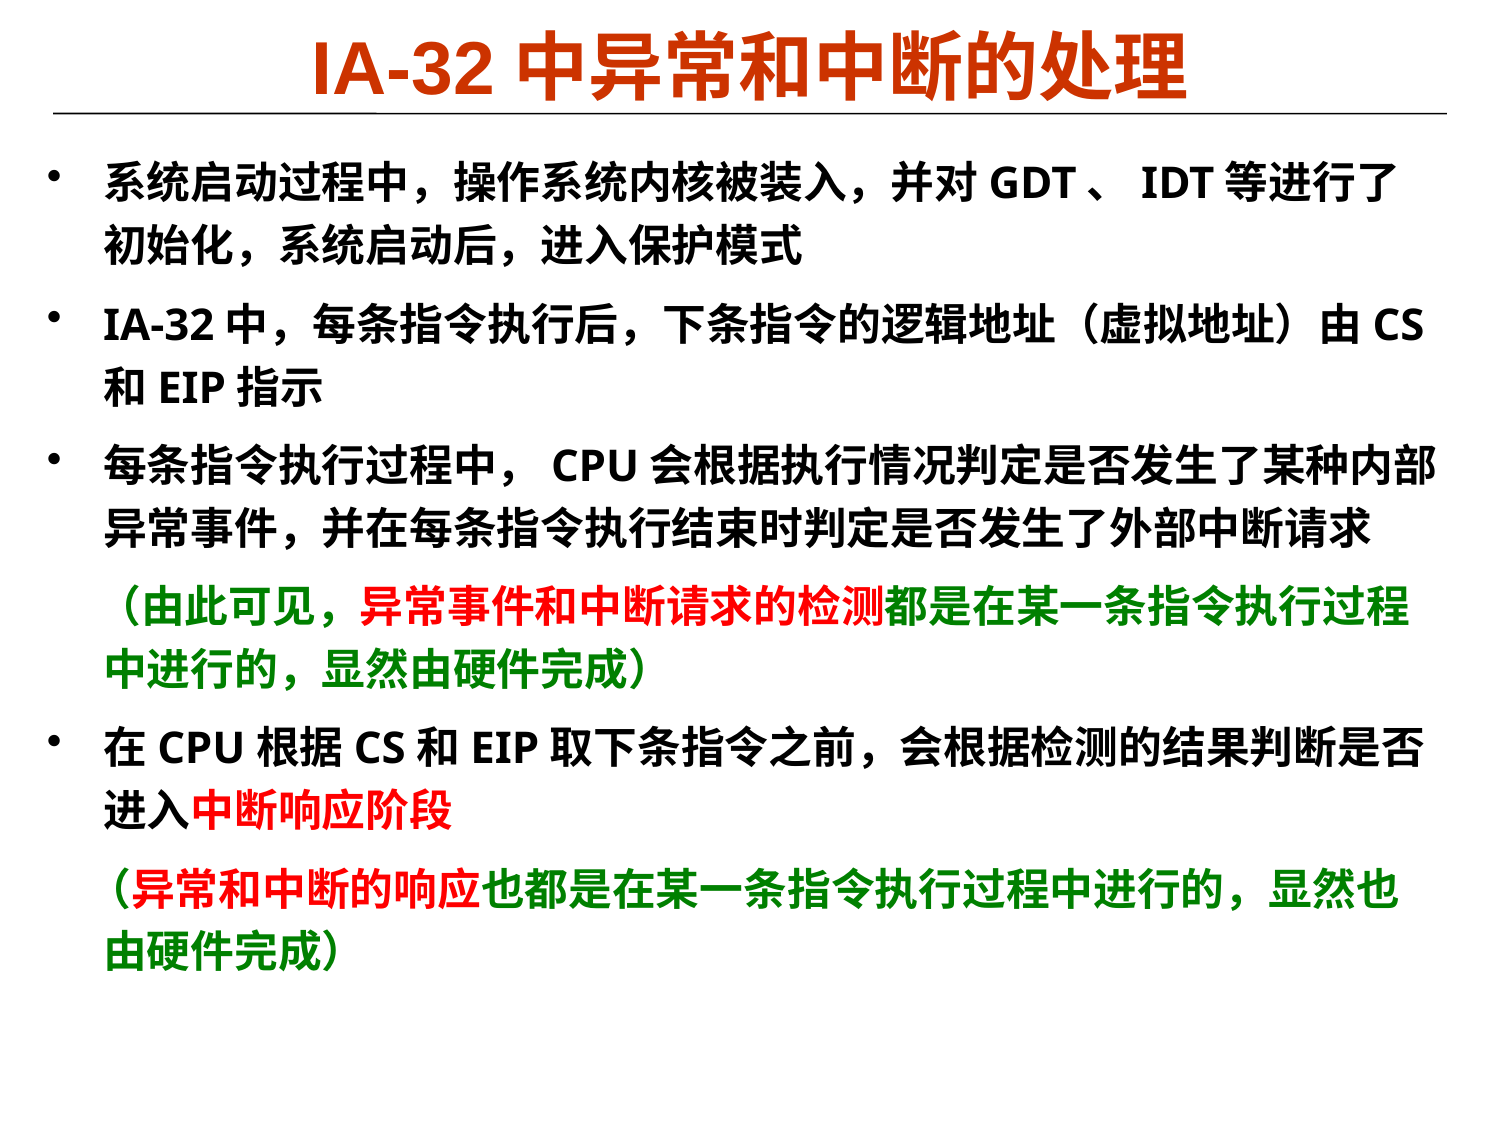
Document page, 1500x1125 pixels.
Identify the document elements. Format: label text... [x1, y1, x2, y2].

title IA-32中异常和中断的处理 [74, 17, 1426, 111]
list 系统启动过程中，操作系统内核被装入，并对GDT、IDT等进行了初始化，系统启动后，进入保护模式 IA-32中，每条指令执行后，下条指令的逻辑地址（虚拟地址）由CS和EIP指示 每条指令执行过程中，CPU会根据执行情况判定是否发生了某种内部异常事件，并在每条指令执行结束时判定是否发生了外部中断请求 （由此可见，异常事件和中断请求的检测都是在某一条指令执行过程中进行的，显然由硬件完成） 在CPU根据CS和EIP取下条指令之前，会根据检测的结果判断是否进入中断响应阶段 （异常和中断的响应也都是在某一条指令执行过程中进行的，显然也由硬件完成） [31, 136, 1459, 1077]
